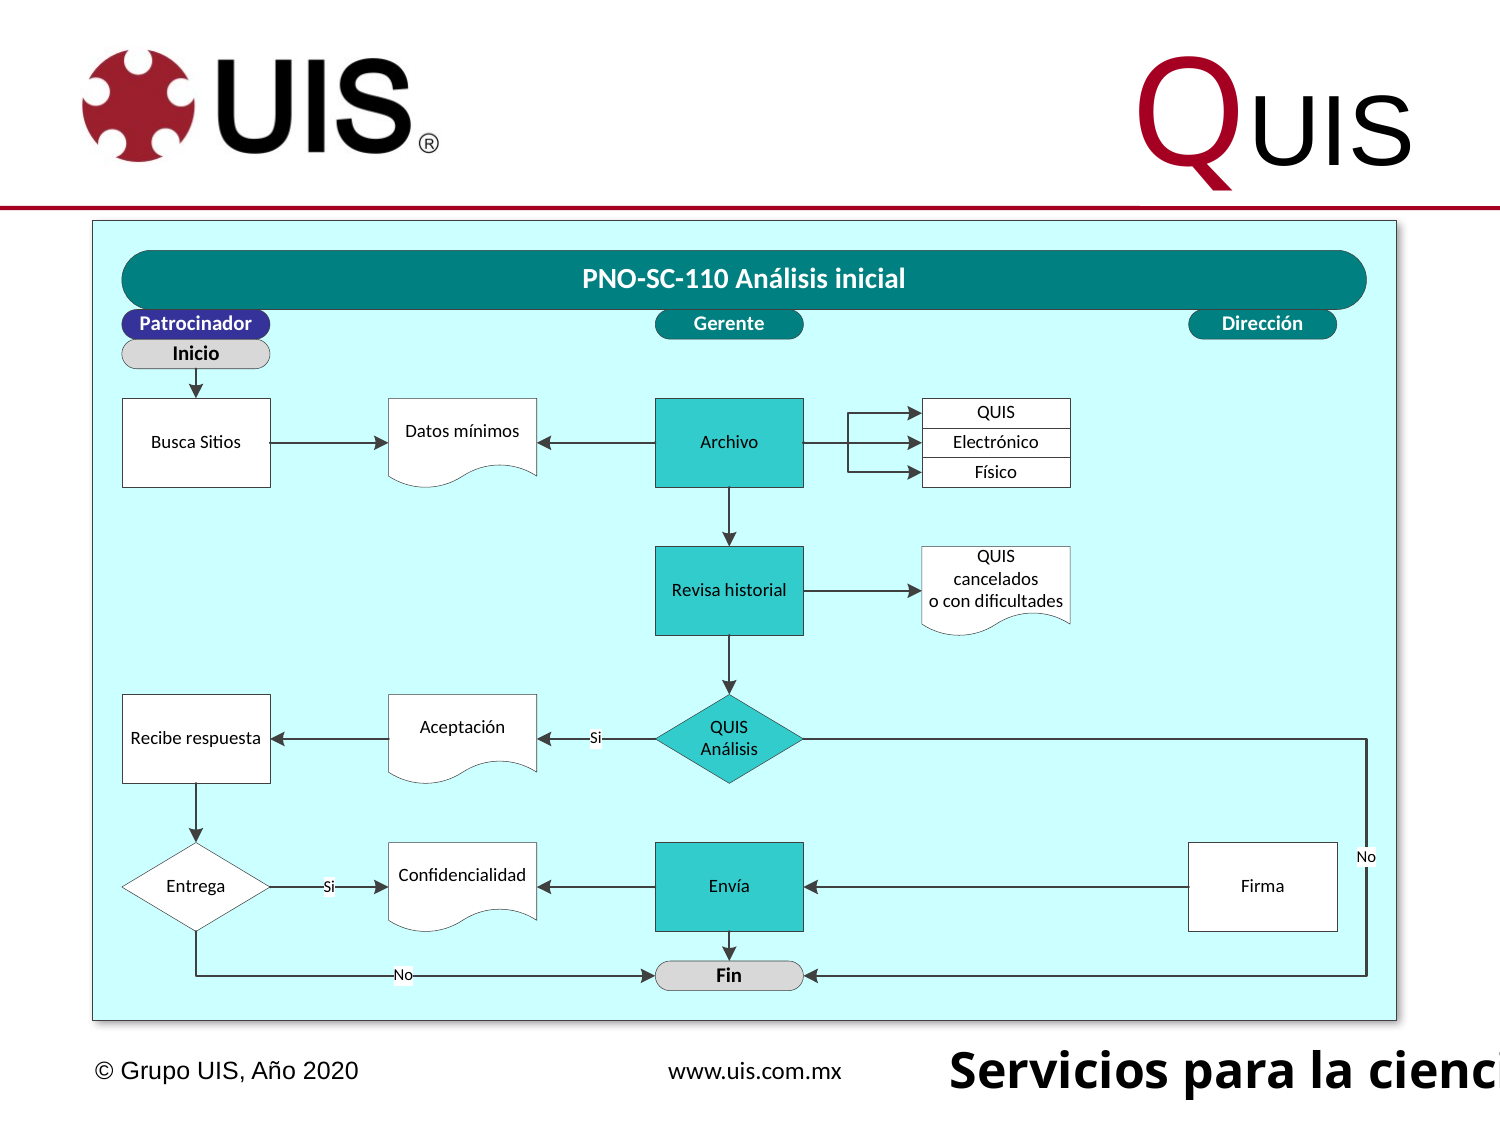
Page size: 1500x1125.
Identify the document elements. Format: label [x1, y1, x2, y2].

picture [79, 46, 443, 166]
picture [89, 217, 1411, 1024]
